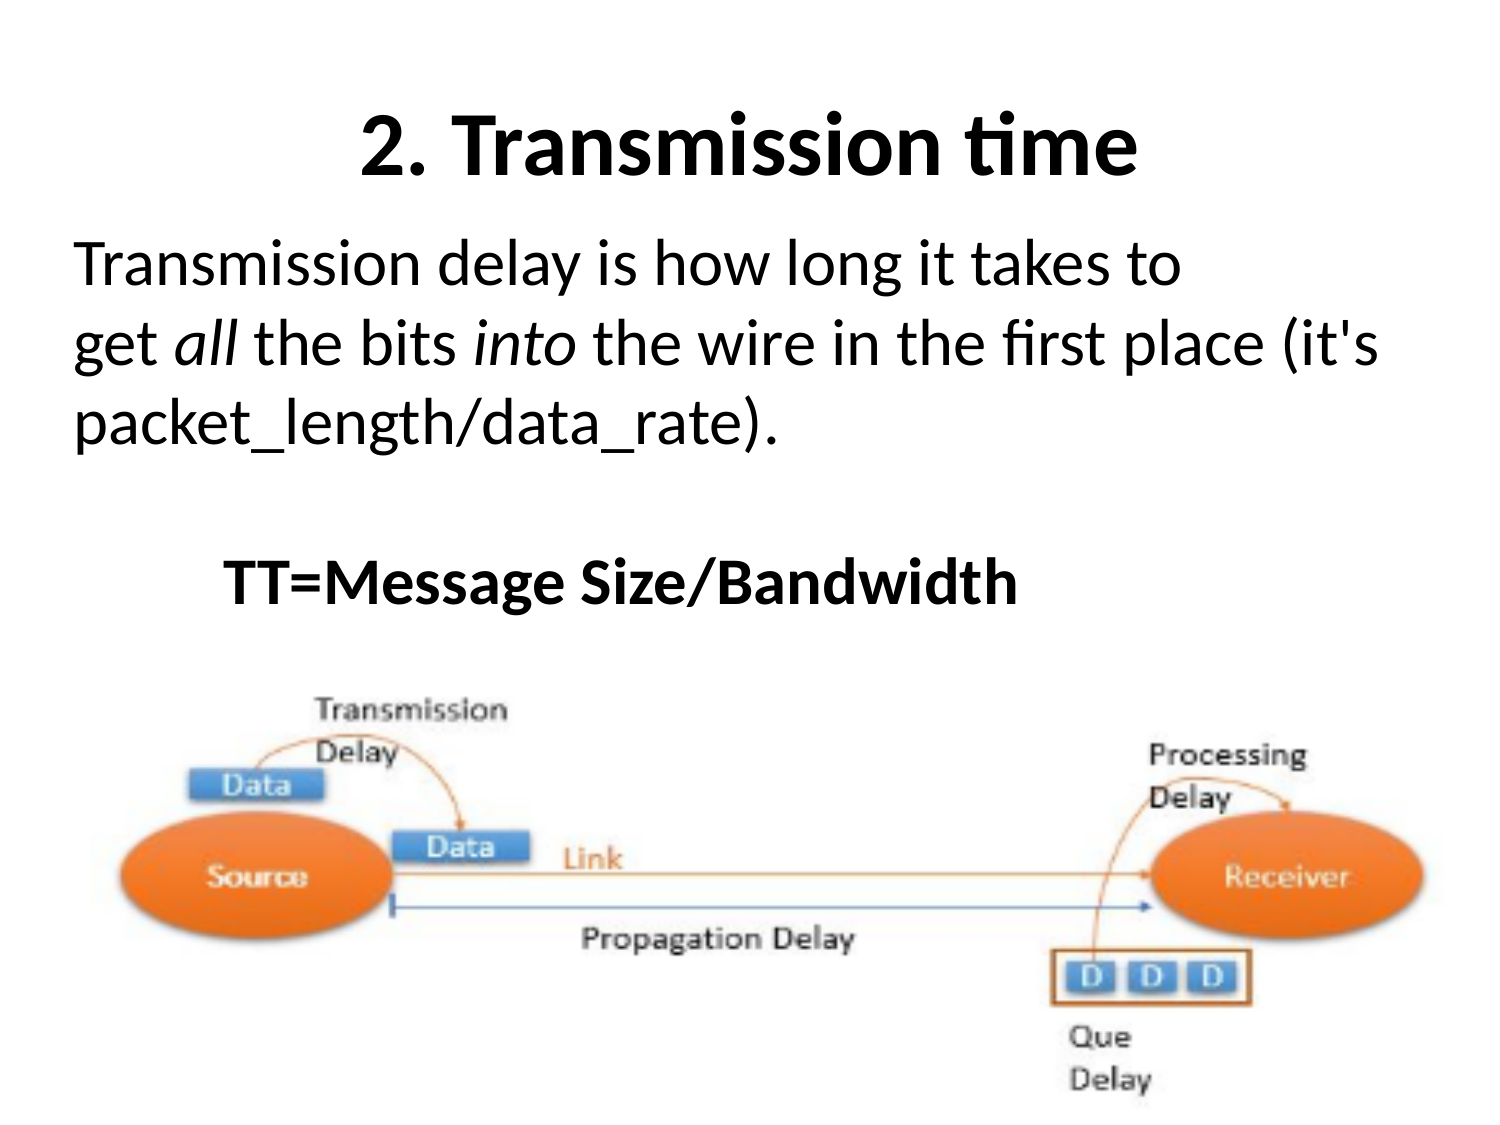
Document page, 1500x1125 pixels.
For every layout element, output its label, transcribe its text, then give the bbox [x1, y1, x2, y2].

text_box Transmission delay is how long it takes to get all the bits into the wire in the first place (it's packet_length/data_rate). TT=Message Size/Bandwidth [58, 210, 1442, 635]
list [49, 637, 1463, 1125]
title 2. Transmission time [75, 45, 1425, 210]
